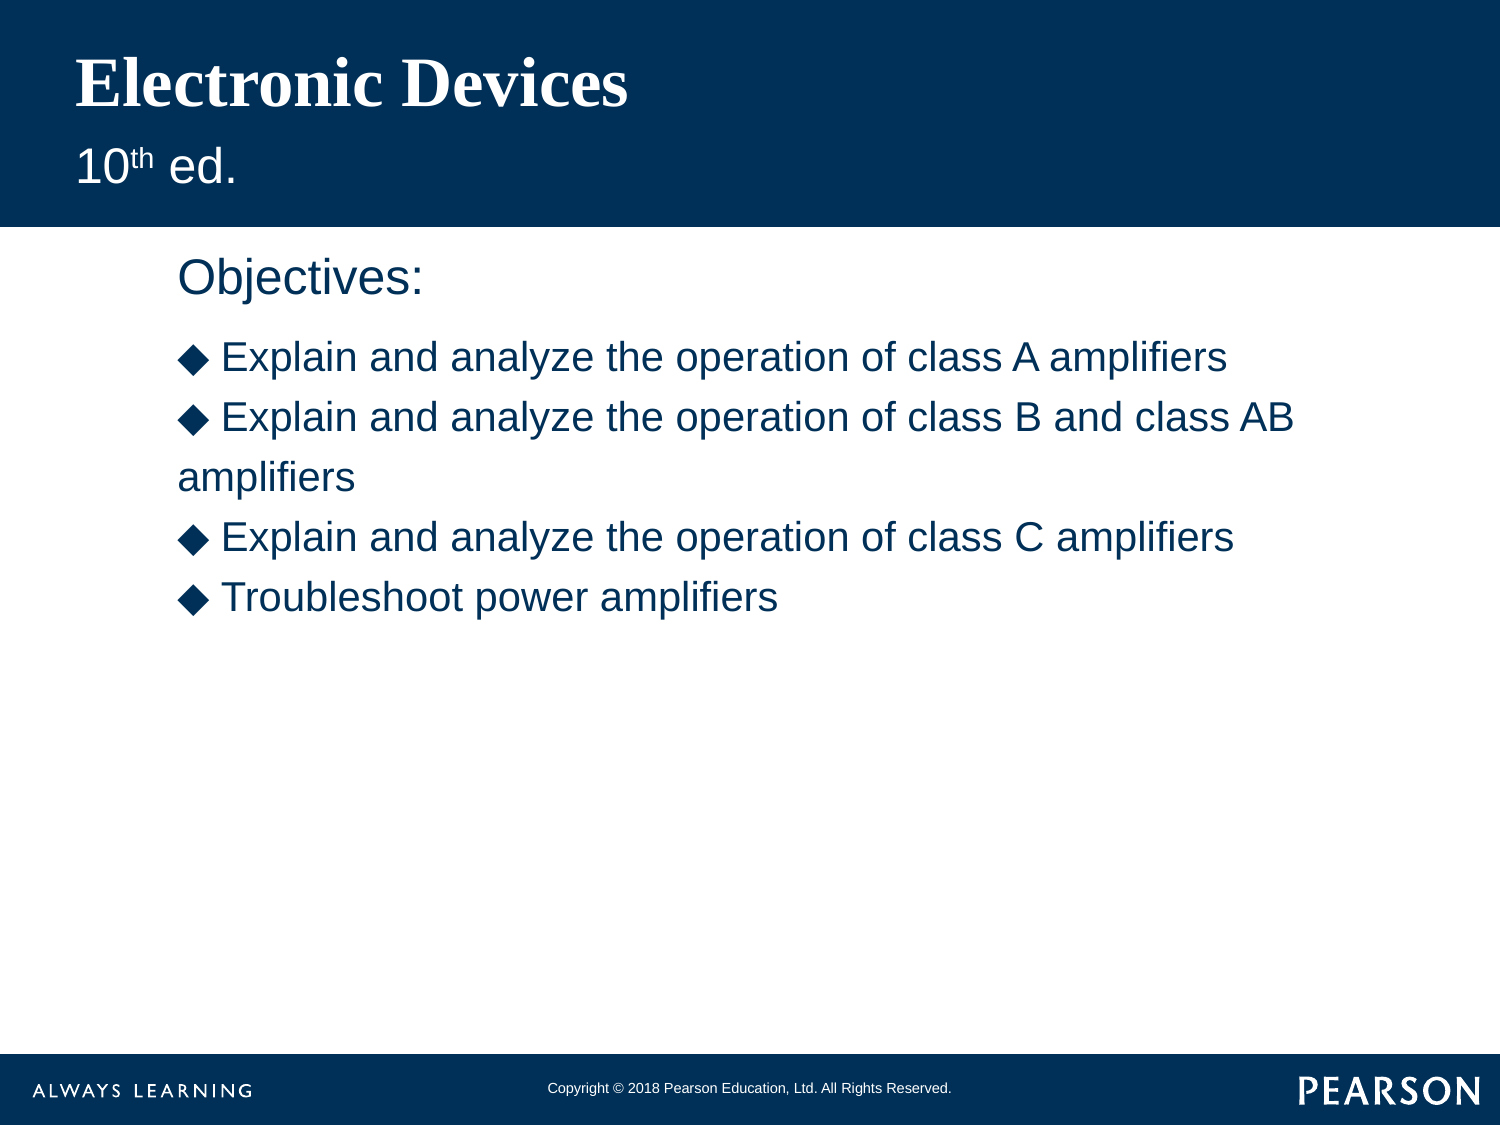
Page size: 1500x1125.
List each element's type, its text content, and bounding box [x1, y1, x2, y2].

title Electronic Devices [75, 35, 1425, 133]
text_box ◆ Explain and analyze the operation of class A amplifiers ◆ Explain and analyze the operation of class B and class AB amplifiers ◆ Explain and analyze the operation of class C amplifiers ◆ Troubleshoot power amplifiers [162, 312, 1388, 628]
list 10th ed. [75, 133, 1425, 213]
text_box Objectives: [162, 237, 575, 313]
